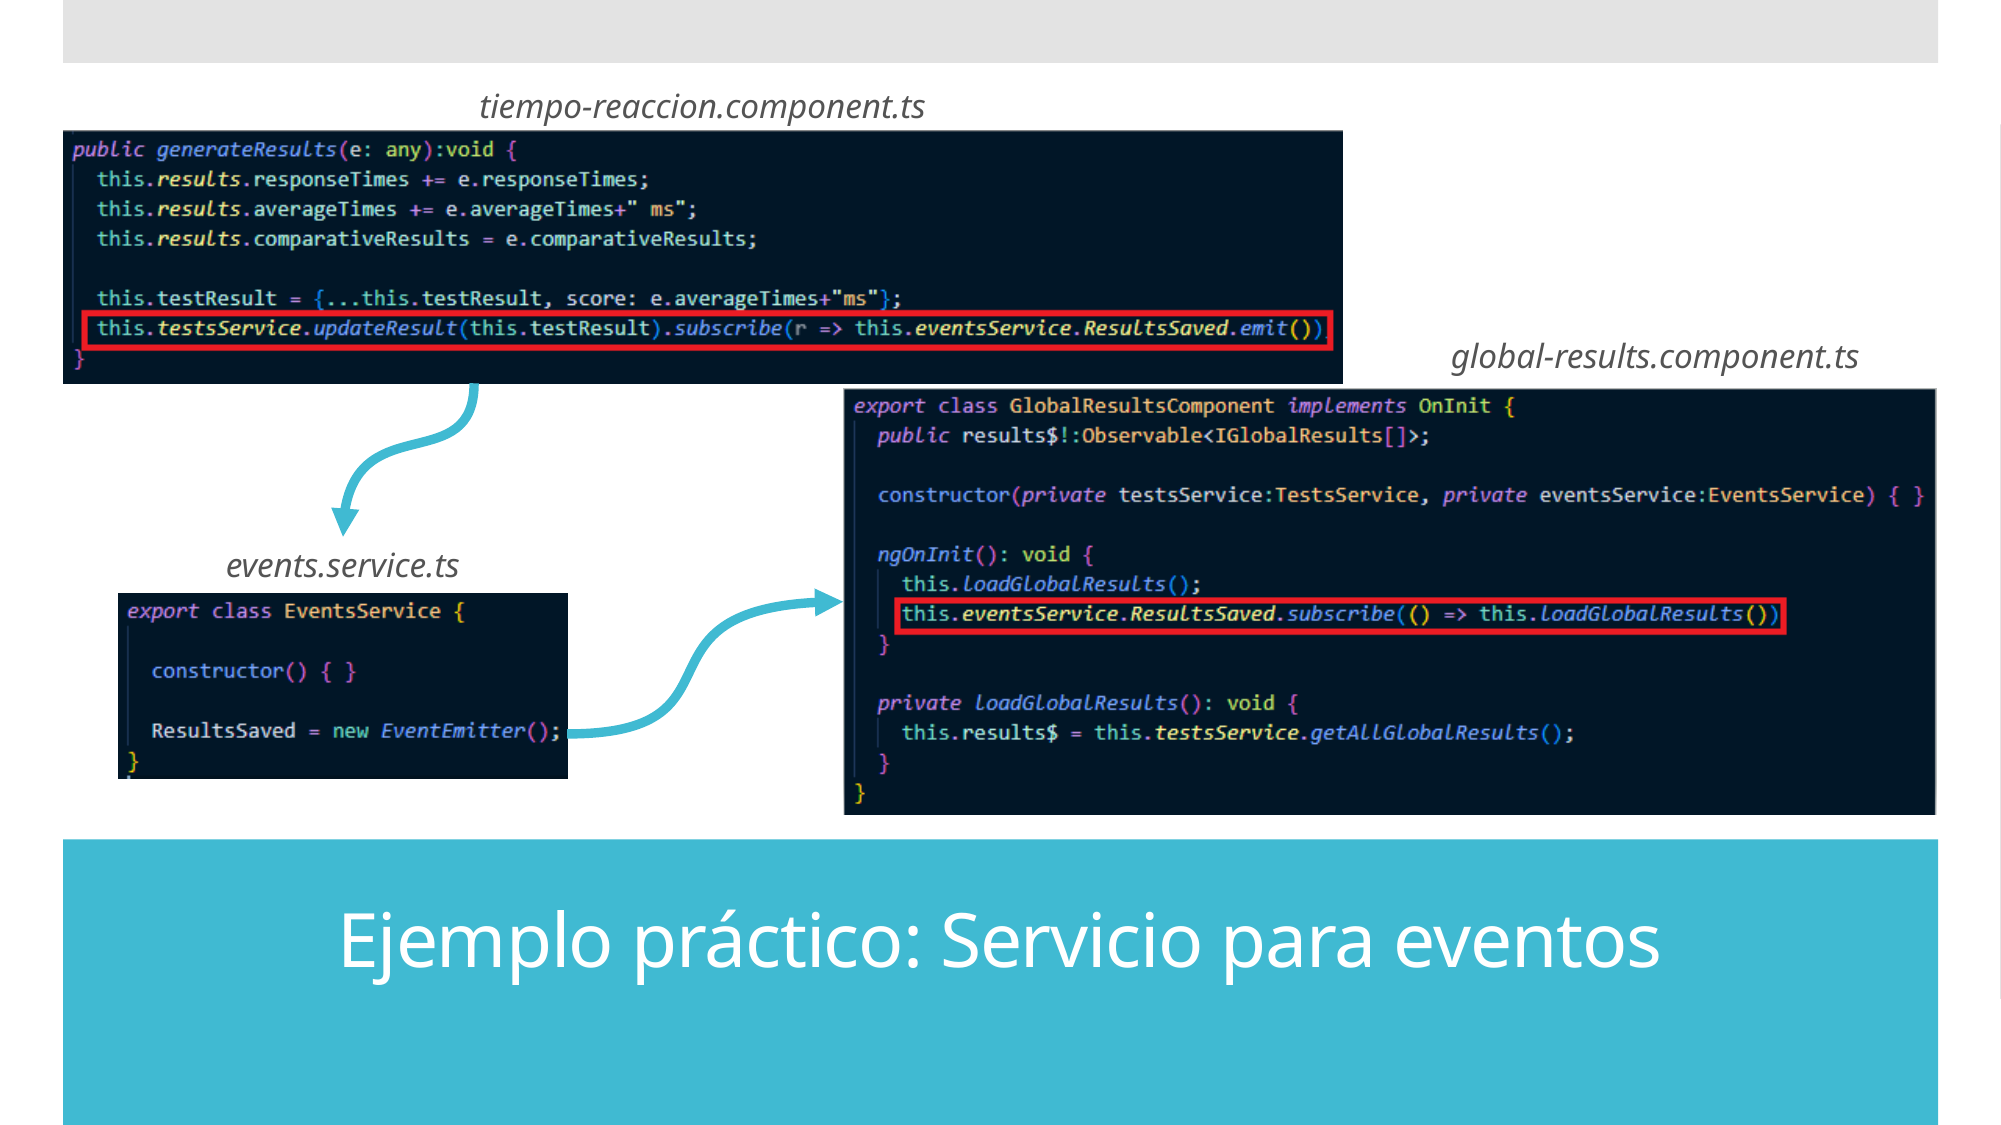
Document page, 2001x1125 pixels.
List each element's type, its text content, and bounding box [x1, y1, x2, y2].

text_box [331, 394, 486, 526]
picture [118, 593, 568, 779]
picture [62, 129, 1344, 384]
text_box events.service.ts [211, 536, 475, 592]
title Ejemplo práctico: Servicio para eventos [105, 866, 1895, 1021]
text_box [62, 838, 1939, 1125]
text_box [0, 0, 2000, 1125]
text_box global-results.component.ts [1436, 327, 1875, 383]
text_box [62, 0, 1939, 64]
text_box tiempo-reaccion.component.ts [464, 77, 942, 129]
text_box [566, 618, 844, 735]
picture [842, 388, 1938, 816]
